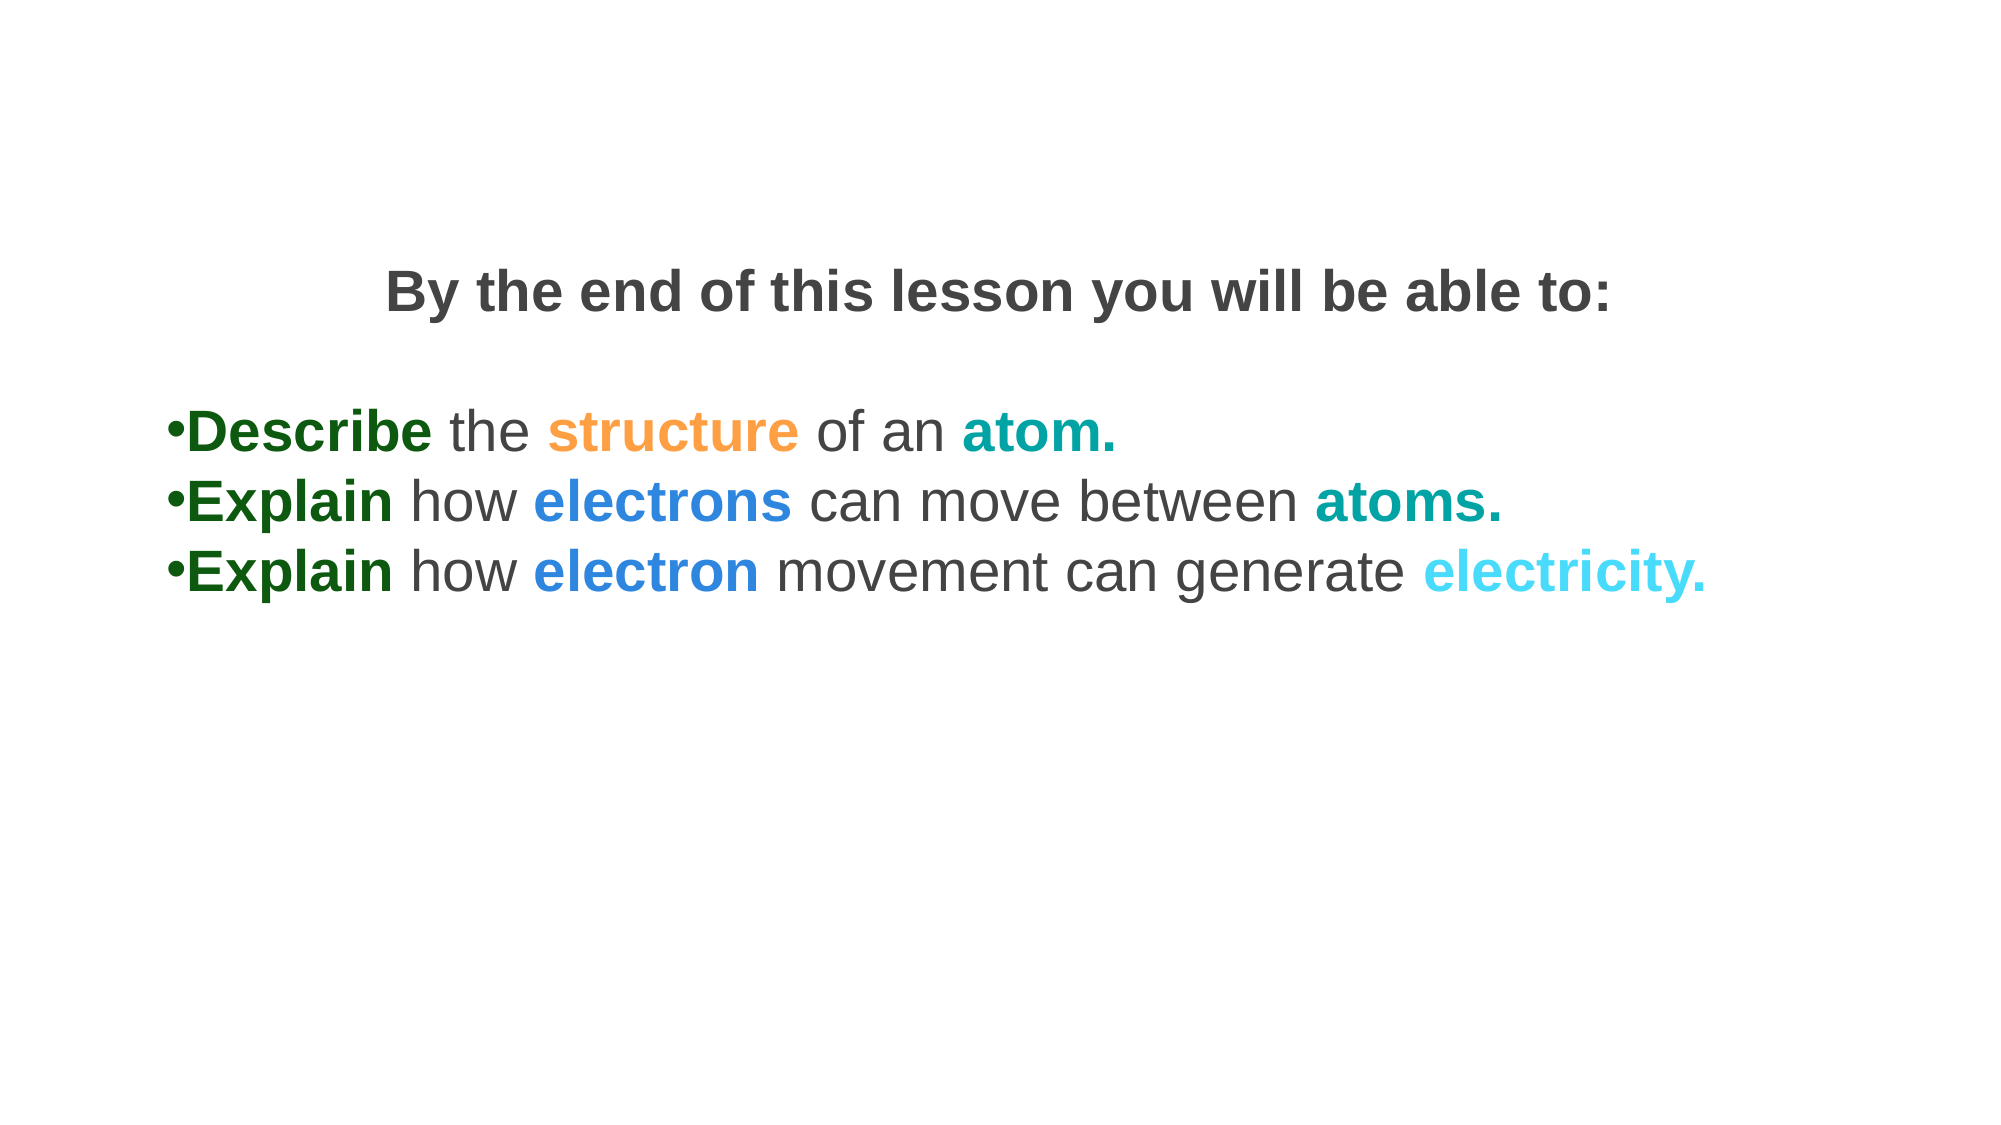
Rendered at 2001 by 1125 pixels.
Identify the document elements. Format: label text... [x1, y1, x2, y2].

text_box By the end of this lesson you will be able to: Describe the structure of an atom. Explain how electrons can move between atoms. Explain how electron movement can generate electricity. [151, 246, 1849, 611]
